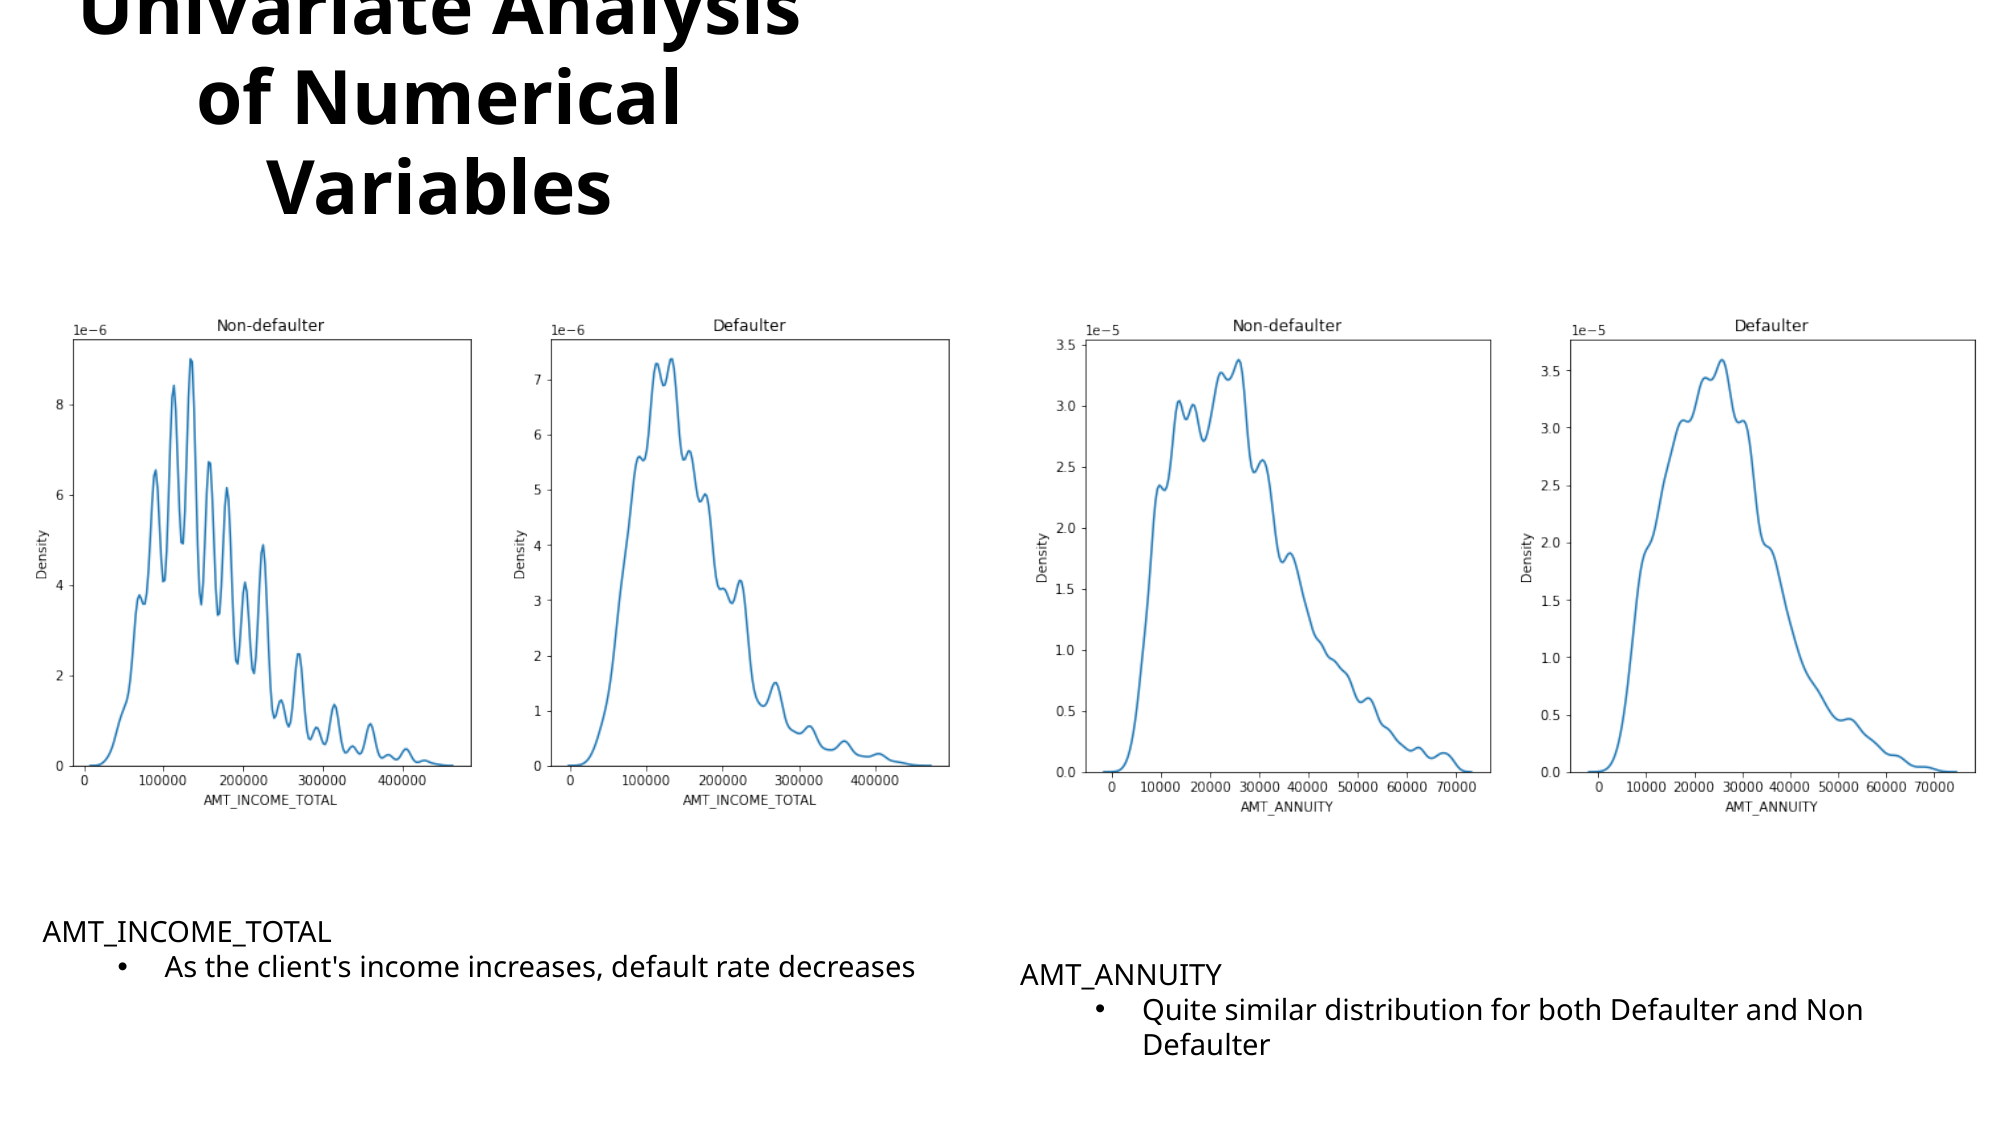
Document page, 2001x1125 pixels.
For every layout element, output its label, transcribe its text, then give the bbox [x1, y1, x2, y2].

picture [1027, 309, 1983, 824]
text_box Univariate Analysis of Numerical Variables [27, 31, 852, 237]
text_box AMT_INCOME_TOTAL As the client's income increases, default rate decreases [27, 906, 1028, 991]
text_box AMT_ANNUITY Quite similar distribution for both Defaulter and Non Defaulter [1005, 949, 2000, 1069]
picture [27, 309, 958, 817]
